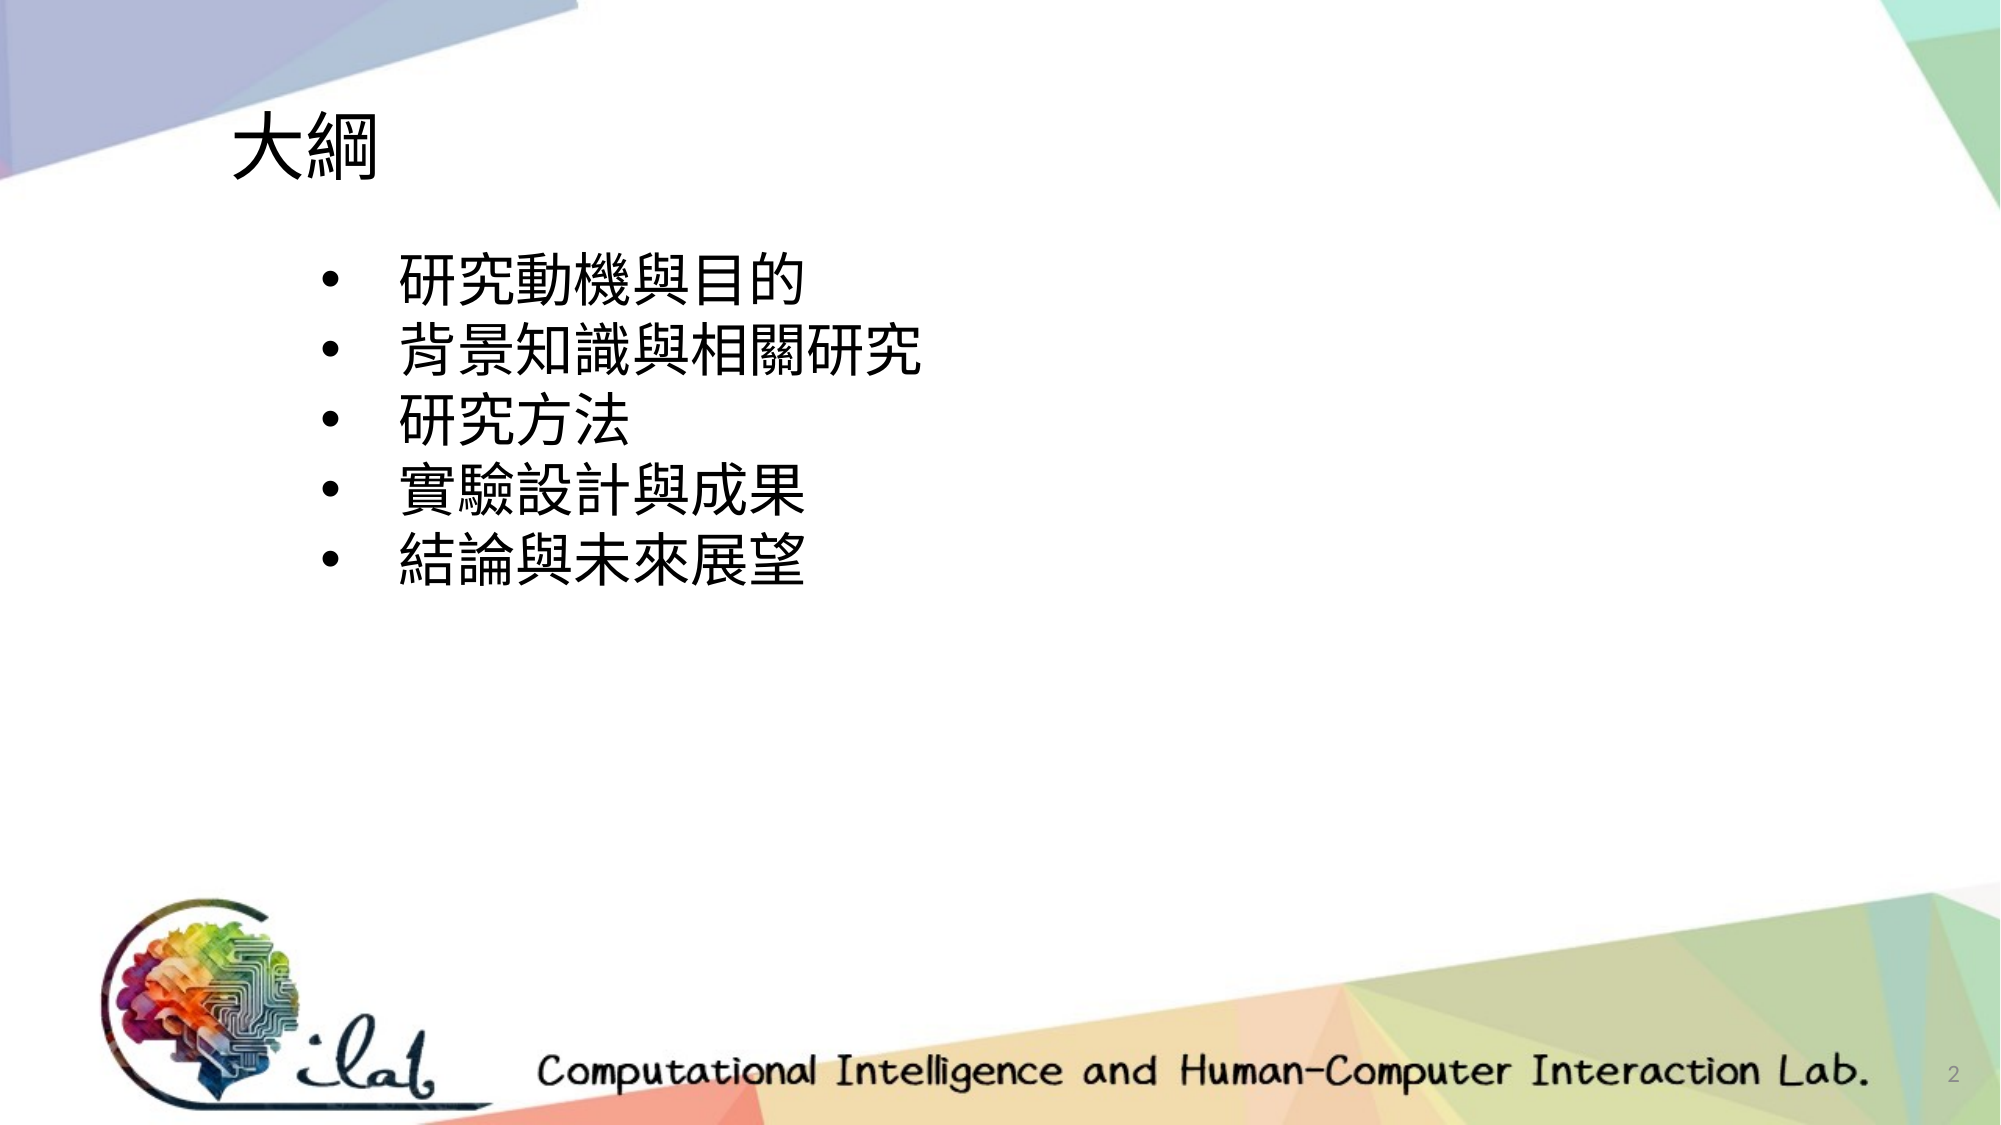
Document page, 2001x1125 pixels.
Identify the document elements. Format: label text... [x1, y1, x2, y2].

picture [0, 0, 2001, 1125]
text_box 研究動機與目的 背景知識與相關研究 研究方法 實驗設計與成果 結論與未來展望 [305, 235, 954, 601]
title 大綱 [208, 88, 403, 199]
slide_number 2 [1524, 1042, 1975, 1103]
